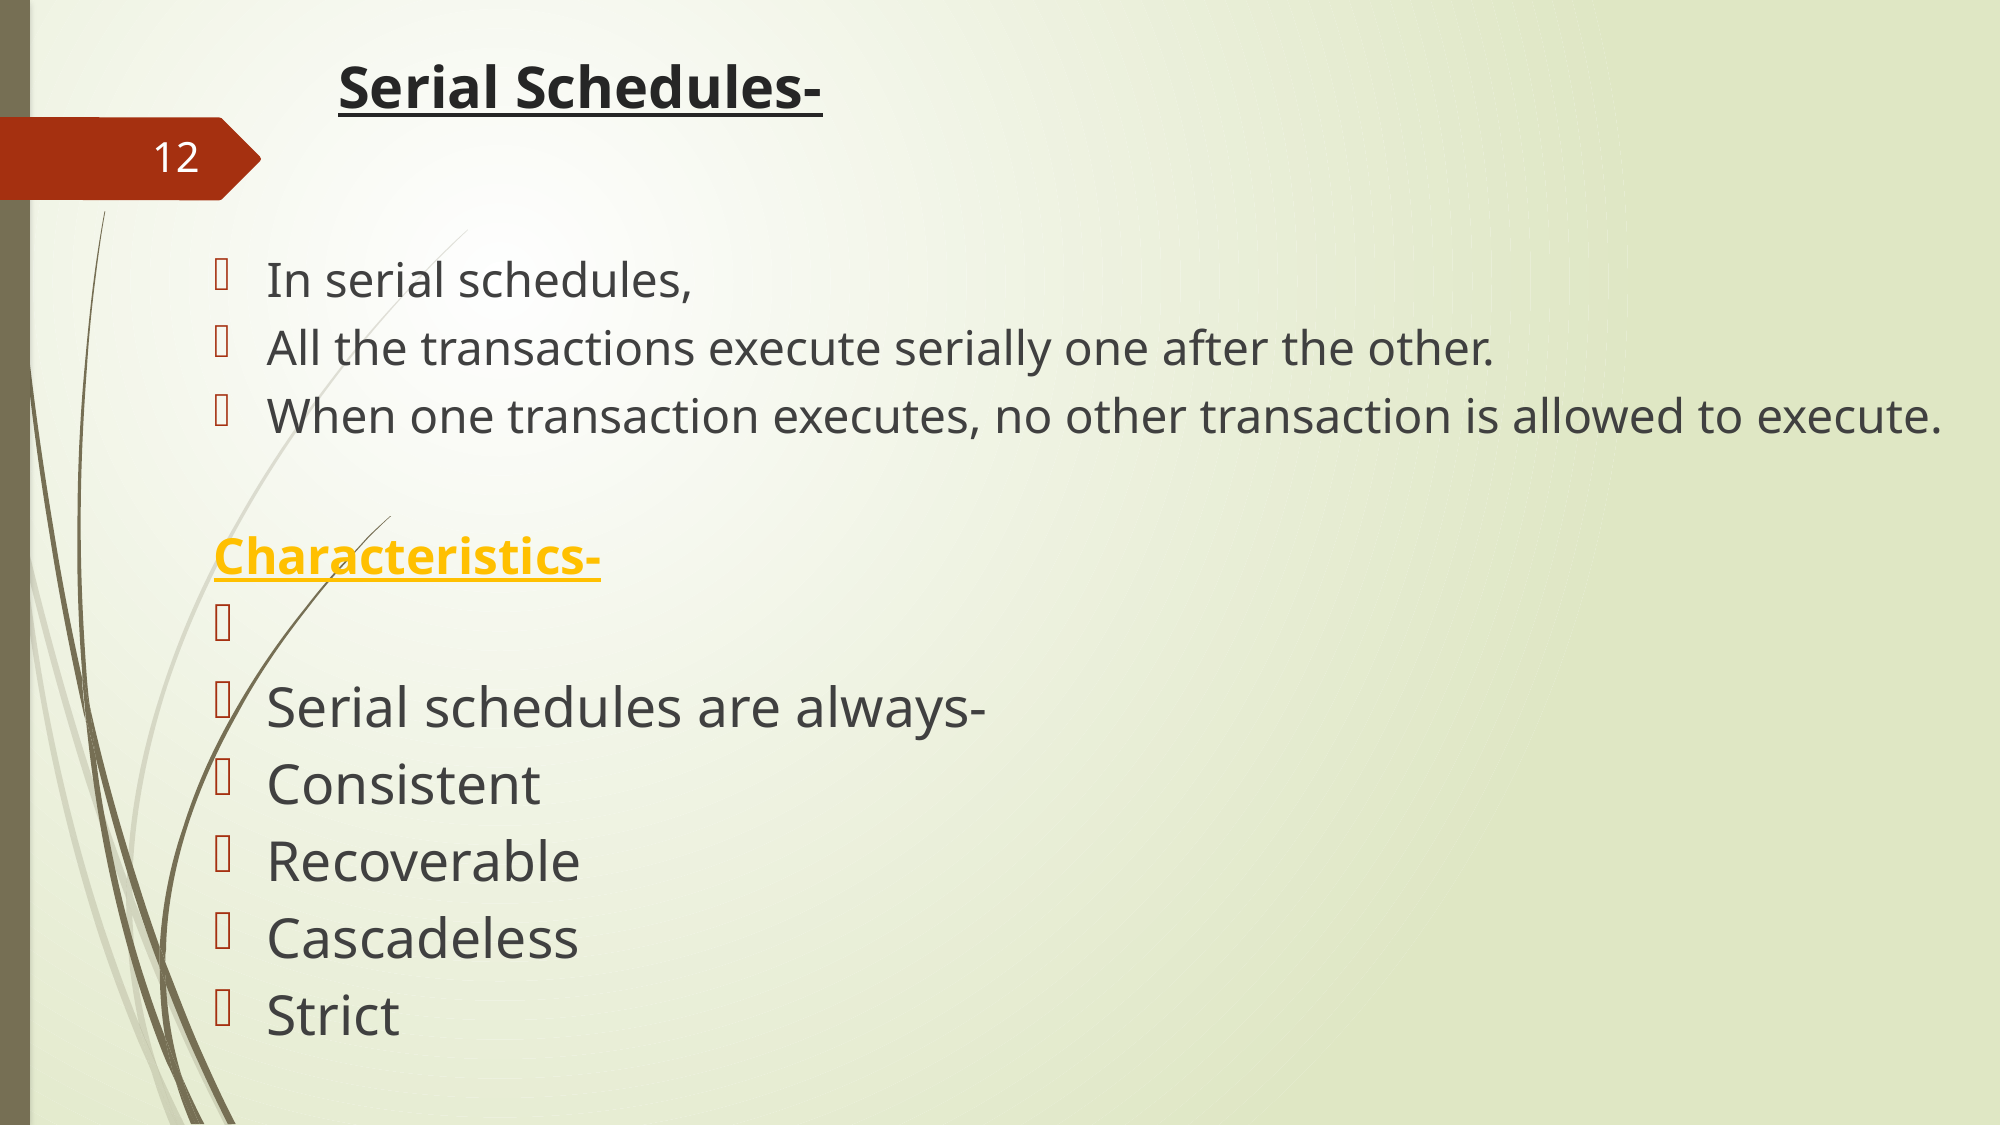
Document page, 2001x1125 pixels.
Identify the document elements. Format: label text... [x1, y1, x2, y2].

slide_number 12 [87, 129, 216, 190]
title Serial Schedules- [323, 43, 1786, 197]
list In serial schedules, All the transactions execute serially one after the other. When one transaction executes, no other transaction is allowed to execute. Characteristics- Serial schedules are always- Consistent Recoverable Cascadeless Strict [198, 242, 1964, 1102]
